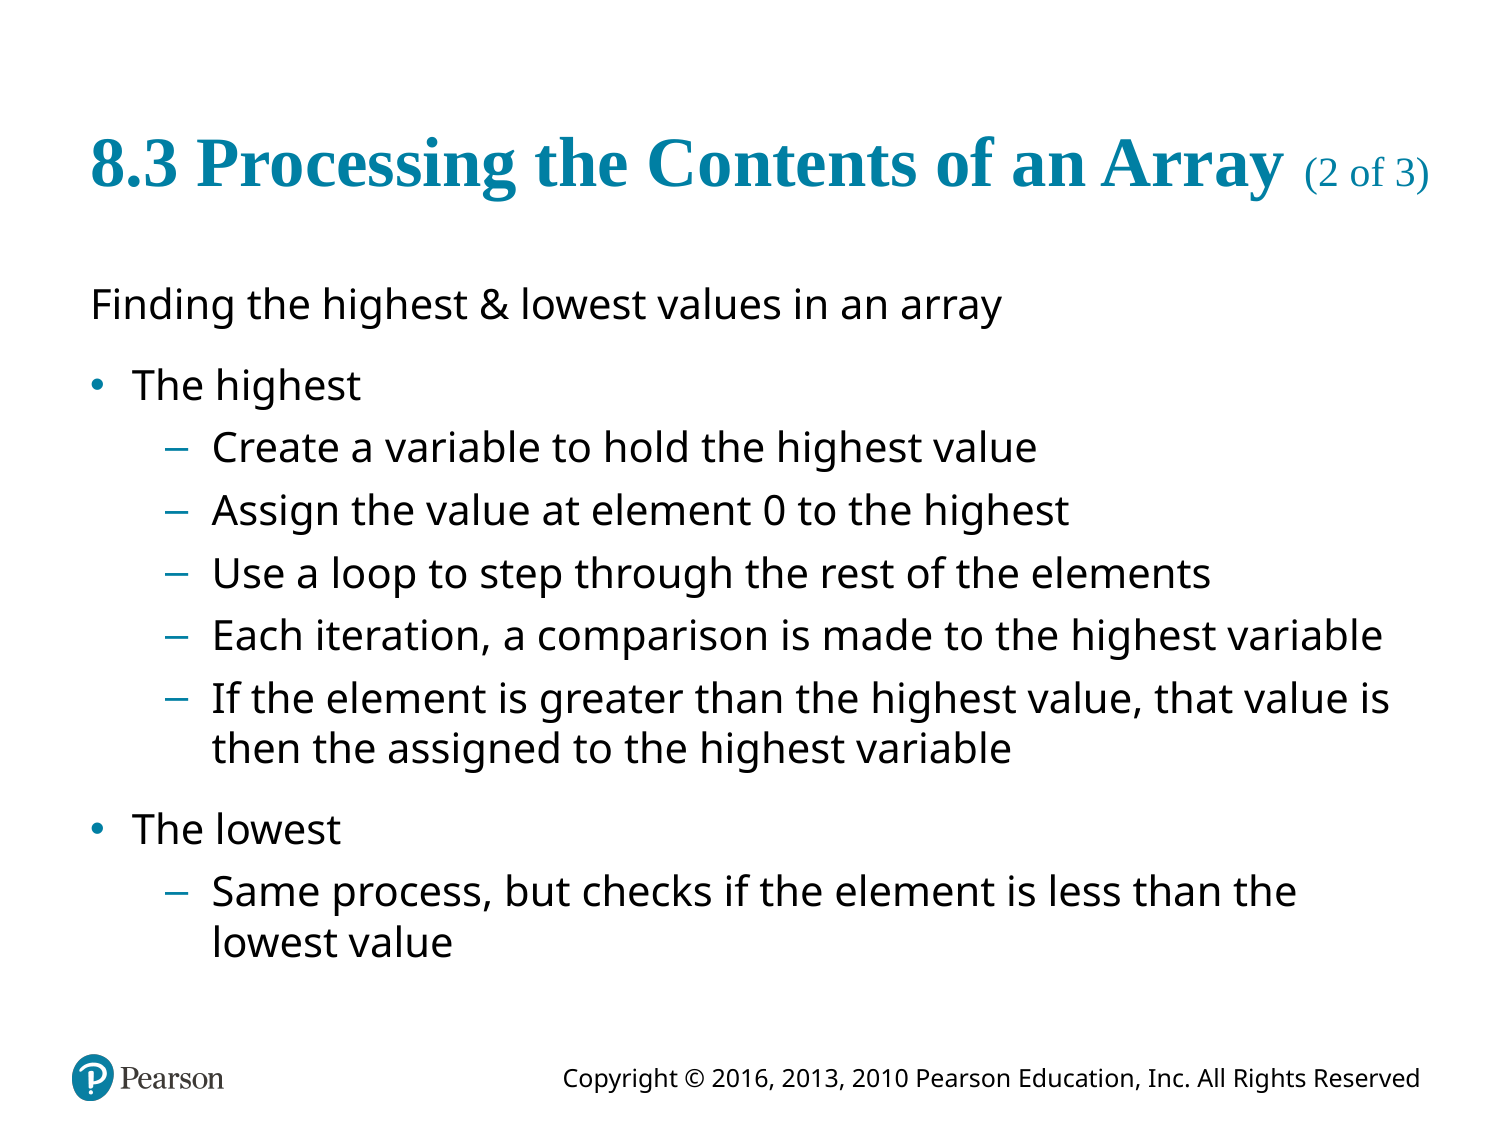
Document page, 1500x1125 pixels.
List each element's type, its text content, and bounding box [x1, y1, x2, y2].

title 8.3 Processing the Contents of an Array (2 of 3) [75, 0, 1480, 216]
picture [72, 1087, 83, 1101]
list Finding the highest & lowest values in an array The highest Create a variable to hold the highest value Assign the value at element 0 to the highest Use a loop to step through the rest of the elements Each iteration, a comparison is made to the highest variable If the element is greater than the highest value, that value is then the assigned to the highest variable The lowest Same process, but checks if the element is less than the lowest value [75, 262, 1425, 981]
picture [80, 1063, 106, 1088]
picture [72, 1054, 88, 1070]
picture [98, 1054, 224, 1101]
